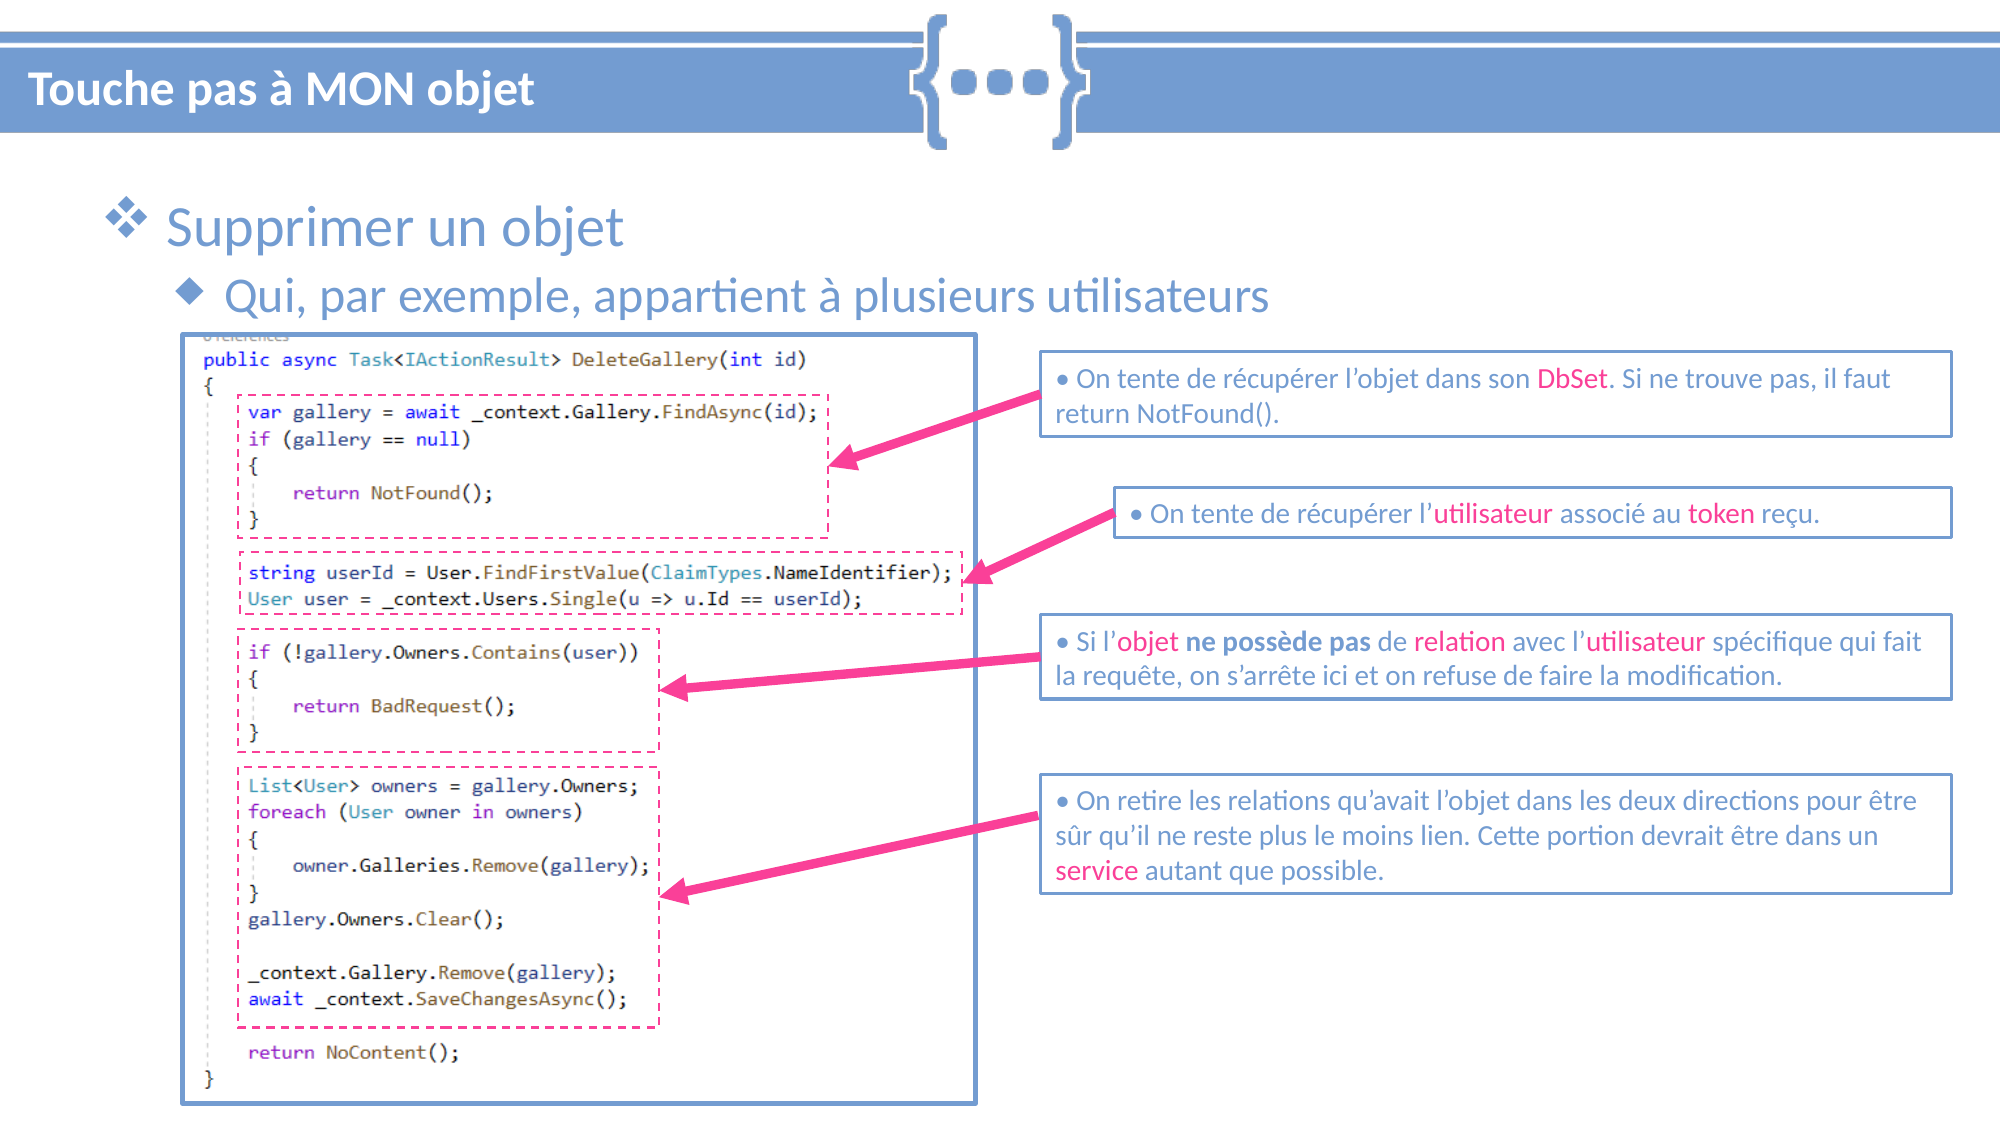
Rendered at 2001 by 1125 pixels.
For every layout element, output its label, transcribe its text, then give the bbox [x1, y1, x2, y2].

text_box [961, 512, 1115, 584]
text_box • Si l’objet ne possède pas de relation avec l’utilisateur spécifique qui fait la requête, on s’arrête ici et on refuse de faire la modification. [1040, 614, 1952, 700]
picture [184, 336, 973, 1102]
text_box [658, 815, 1039, 898]
text_box • On retire les relations qu’avait l’objet dans les deux directions pour être sûr qu’il ne reste plus le moins lien. Cette portion devrait être dans un service autant que possible. [1040, 774, 1952, 894]
picture [0, 4, 2000, 161]
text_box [658, 657, 1041, 691]
title Touche pas à MON objet [12, 58, 913, 120]
list Supprimer un objet Qui, par exemple, appartient à plusieurs utilisateurs [85, 188, 1910, 1014]
text_box • On tente de récupérer l’objet dans son DbSet. Si ne trouve pas, il faut return NotFound(). [1040, 351, 1952, 437]
text_box • On tente de récupérer l’utilisateur associé au token reçu. [1114, 487, 1952, 538]
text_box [827, 394, 1041, 467]
